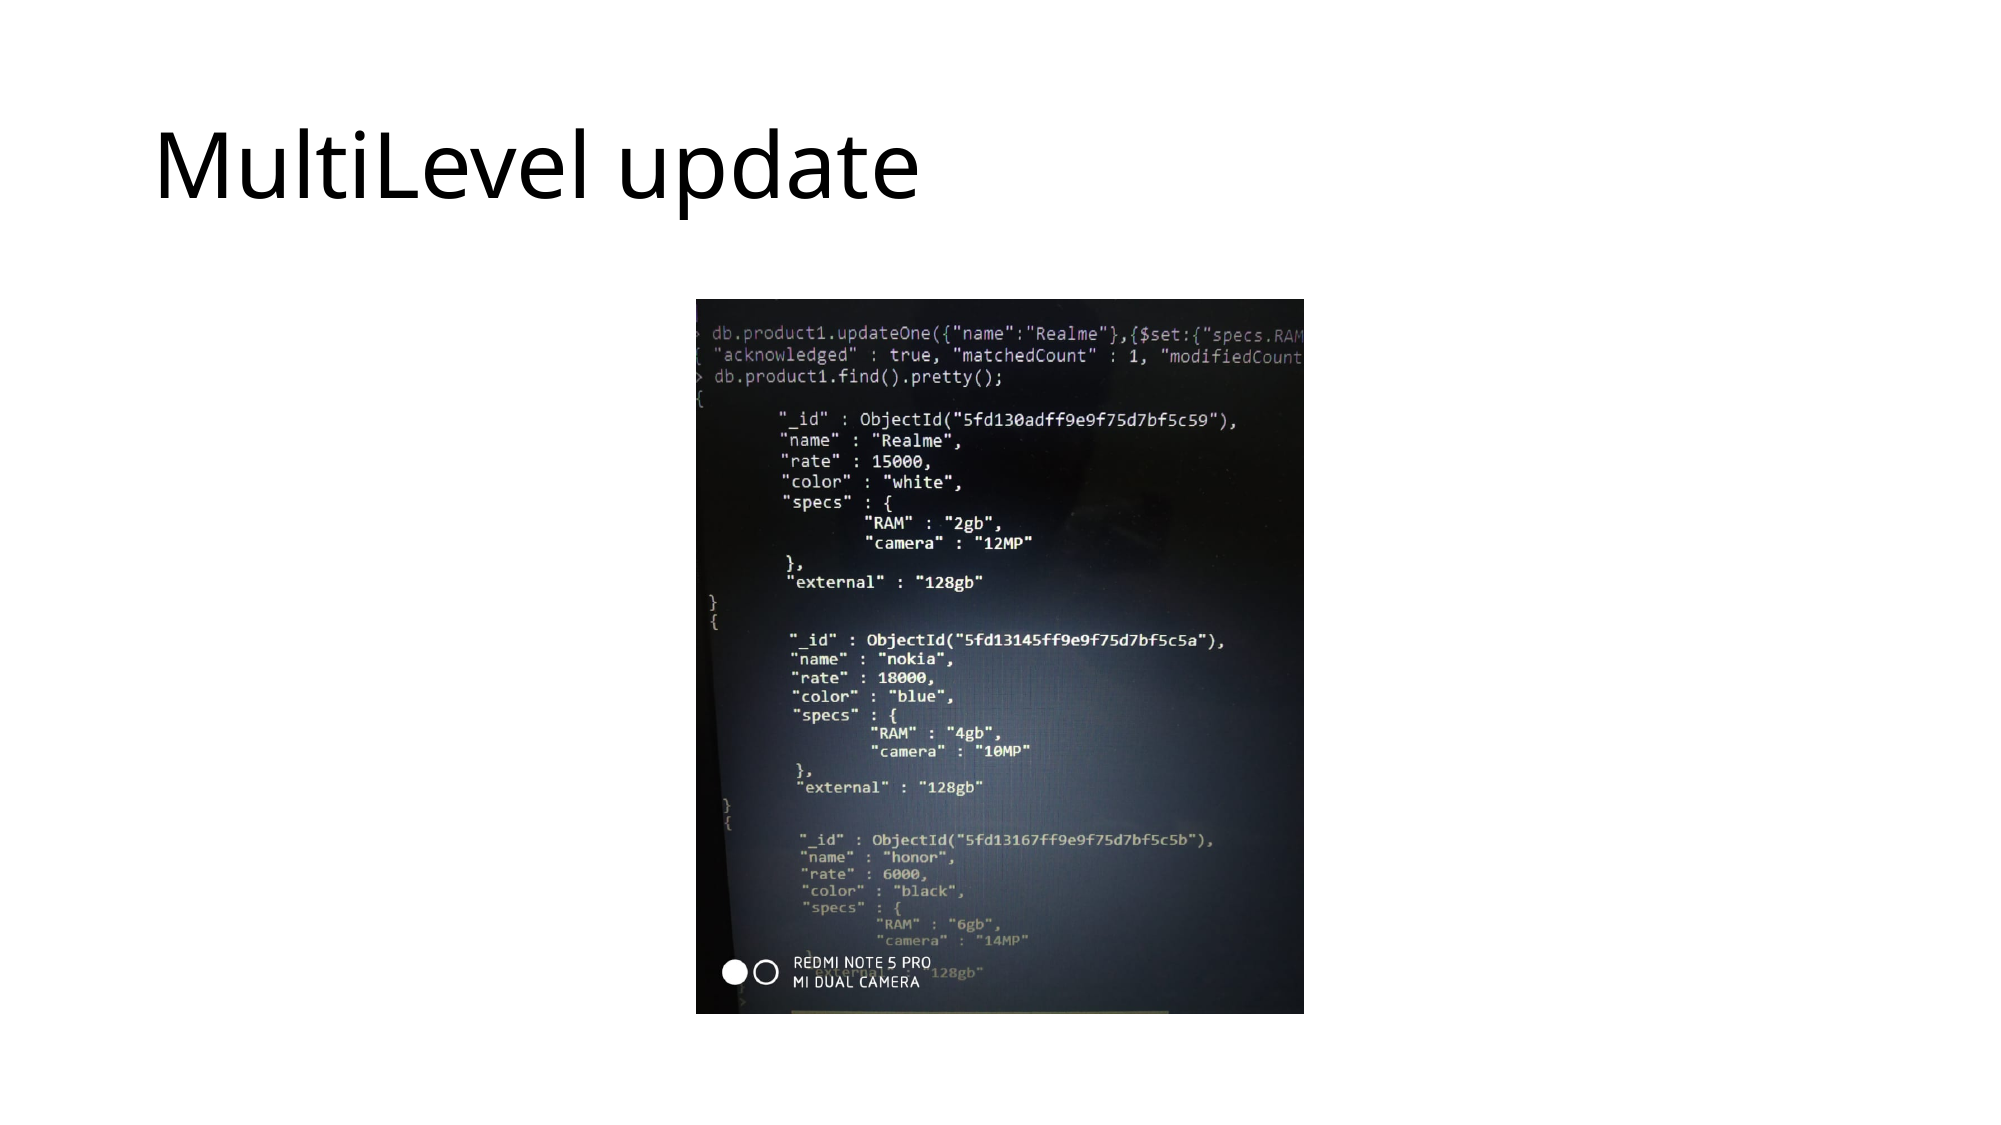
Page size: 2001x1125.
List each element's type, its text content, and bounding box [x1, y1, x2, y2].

title MultiLevel update [137, 59, 1863, 278]
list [696, 299, 1304, 1014]
